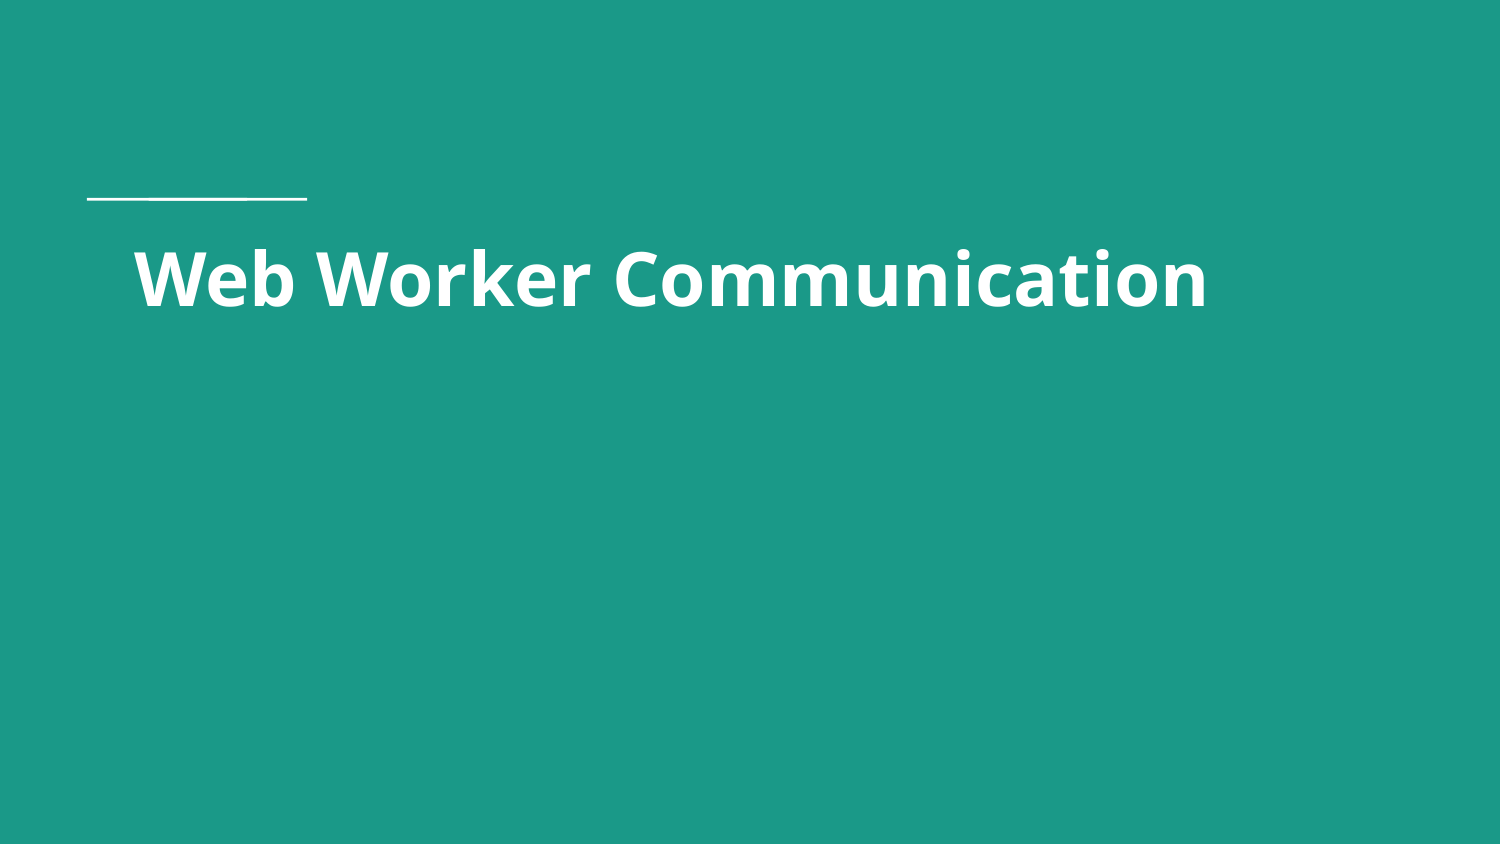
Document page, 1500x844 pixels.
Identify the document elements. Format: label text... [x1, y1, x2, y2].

title Web Worker Communication [119, 216, 1381, 466]
